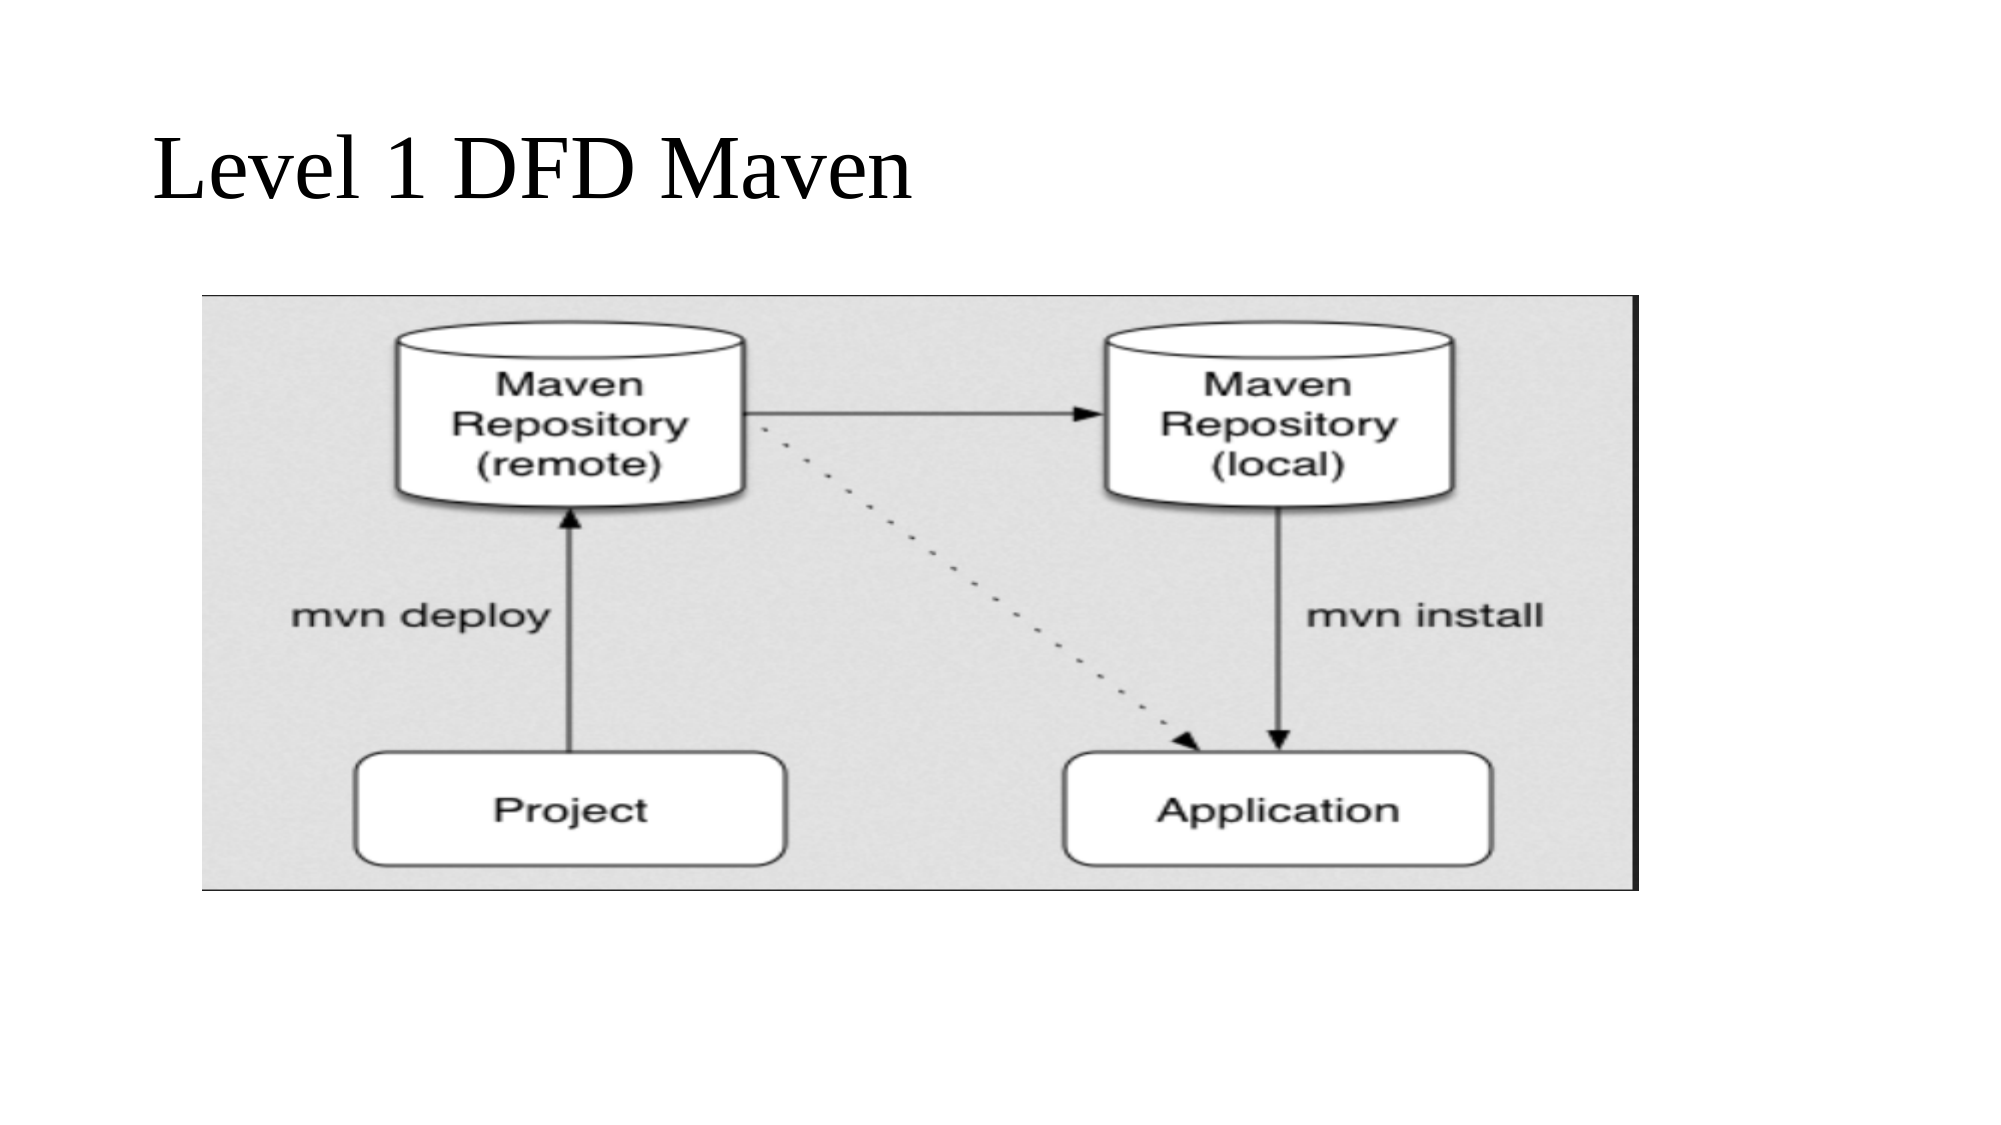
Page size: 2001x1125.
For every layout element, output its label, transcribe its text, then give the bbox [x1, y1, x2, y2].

title Level 1 DFD Maven [137, 59, 1863, 278]
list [202, 295, 1639, 891]
